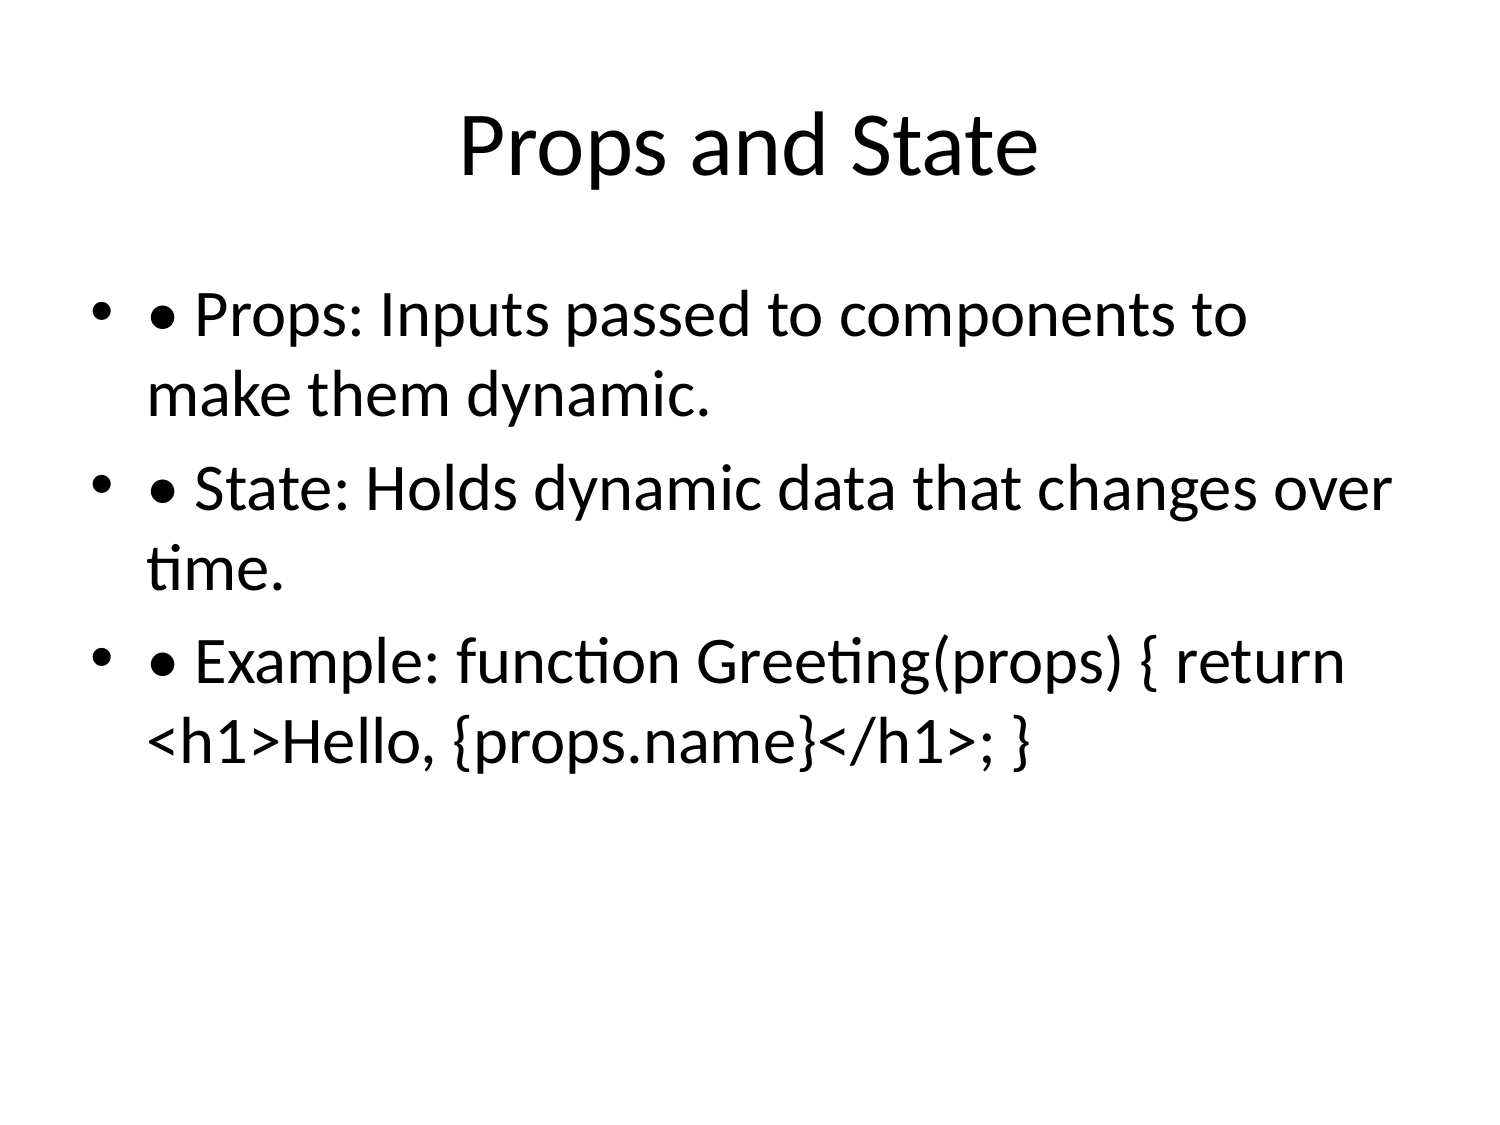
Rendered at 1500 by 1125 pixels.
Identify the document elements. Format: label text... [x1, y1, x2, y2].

title Props and State [75, 45, 1425, 233]
list • Props: Inputs passed to components to make them dynamic. • State: Holds dynamic data that changes over time. • Example: function Greeting(props) { return <h1>Hello, {props.name}</h1>; } [75, 262, 1425, 1005]
